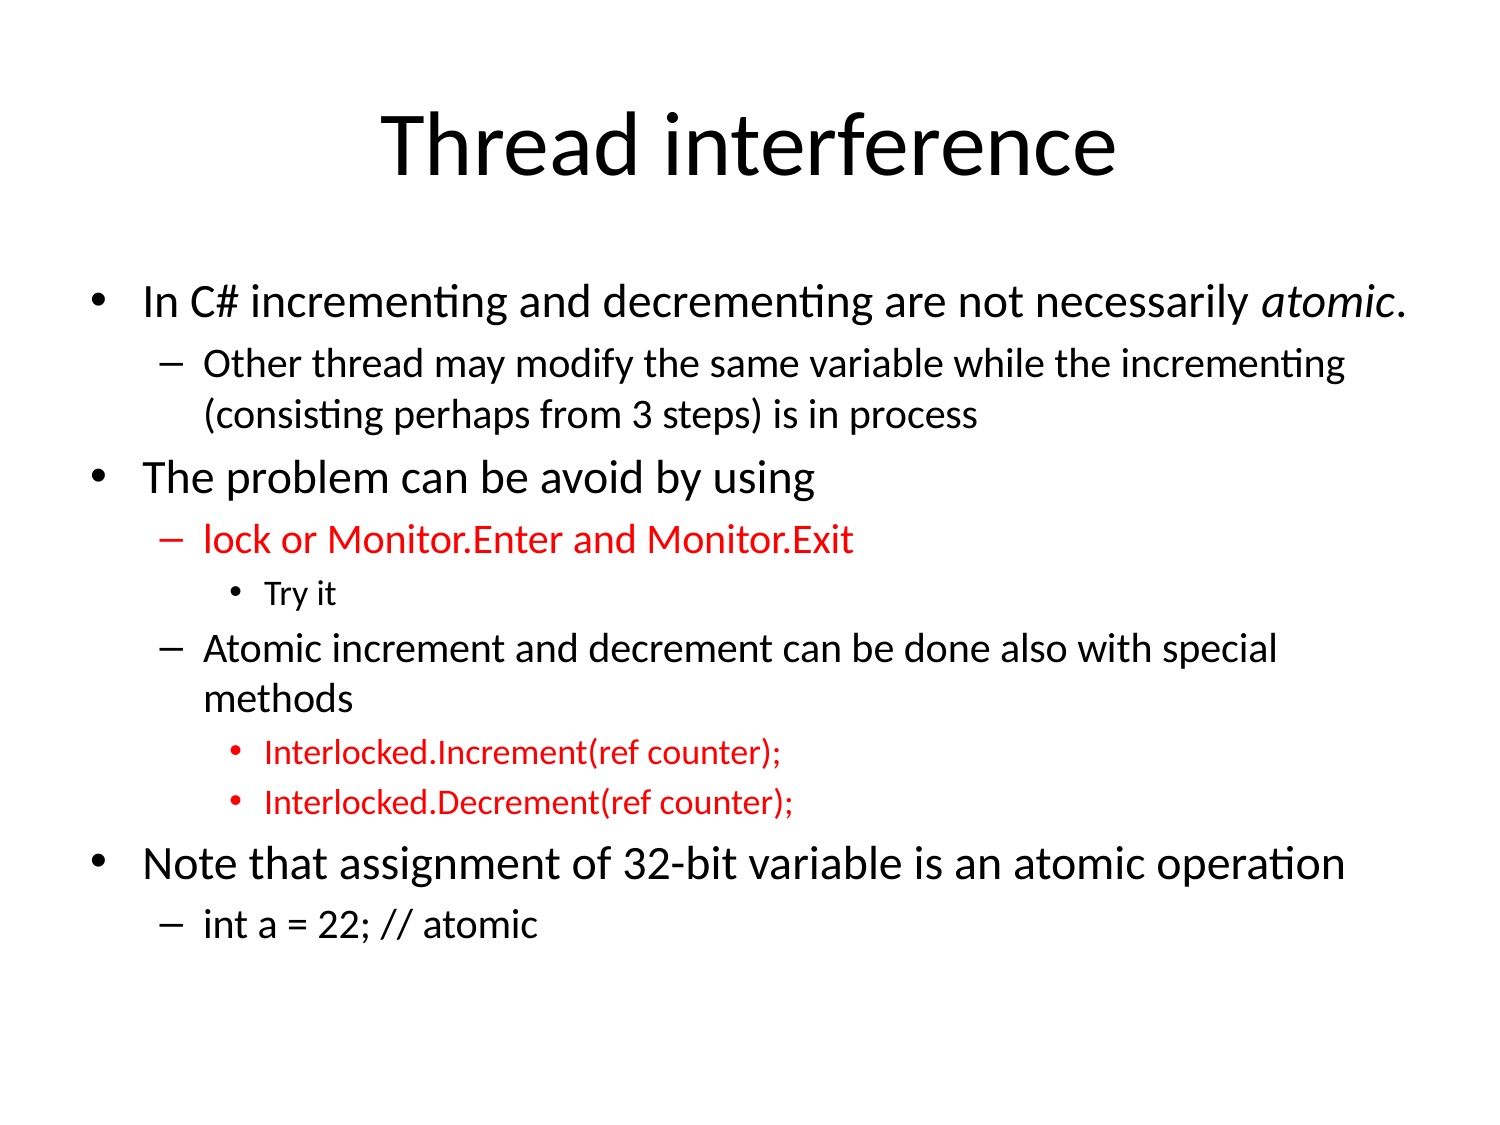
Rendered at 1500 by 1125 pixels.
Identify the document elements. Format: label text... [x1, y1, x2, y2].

title Thread interference [75, 45, 1425, 233]
list In C# incrementing and decrementing are not necessarily atomic. Other thread may modify the same variable while the incrementing (consisting perhaps from 3 steps) is in process The problem can be avoid by using lock or Monitor.Enter and Monitor.Exit Try it Atomic increment and decrement can be done also with special methods Interlocked.Increment(ref counter); Interlocked.Decrement(ref counter); Note that assignment of 32-bit variable is an atomic operation int a = 22; // atomic [75, 262, 1425, 1005]
